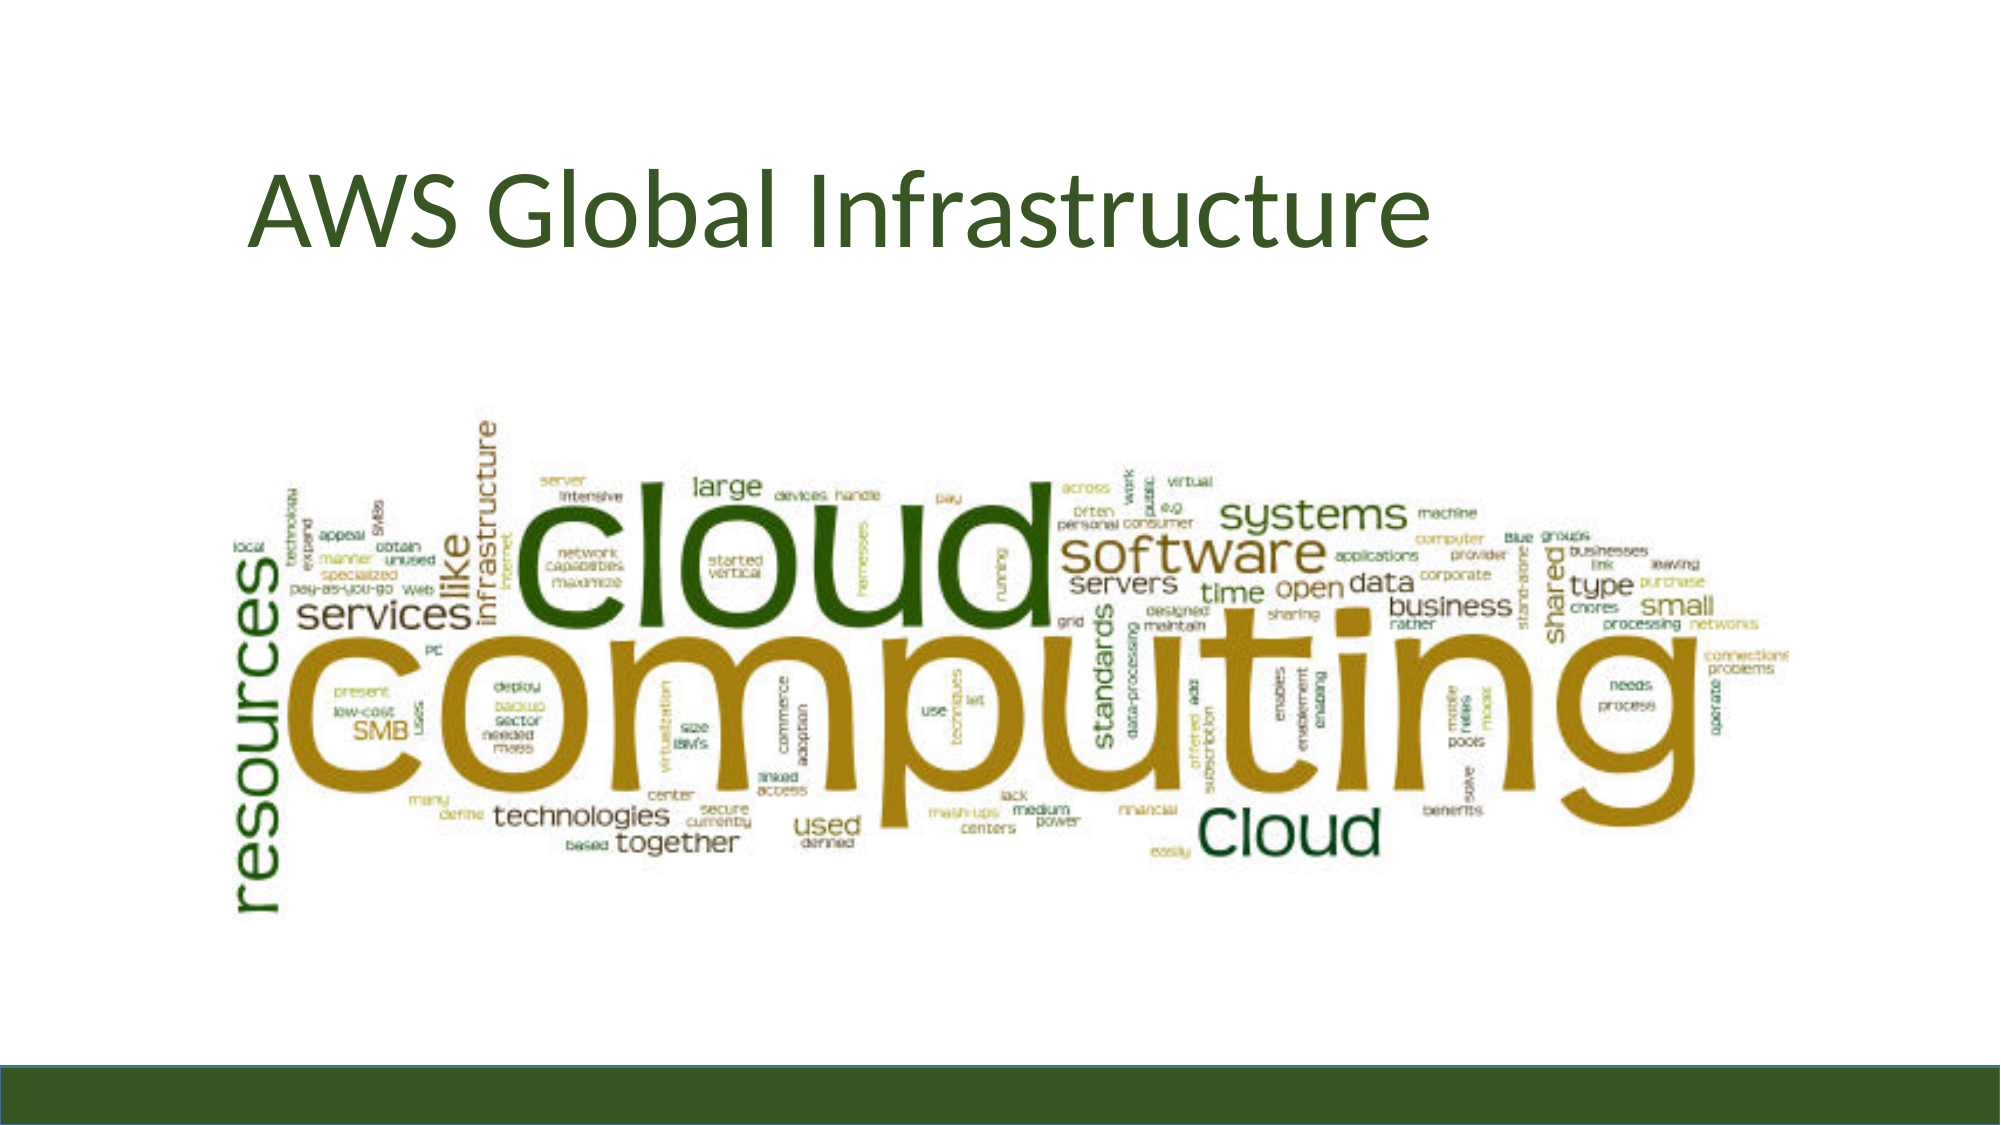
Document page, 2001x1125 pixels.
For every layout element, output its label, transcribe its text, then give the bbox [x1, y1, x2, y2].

subtitle AWS Global Infrastructure [232, 142, 1733, 375]
picture [232, 405, 1789, 921]
text_box [0, 1065, 2000, 1125]
